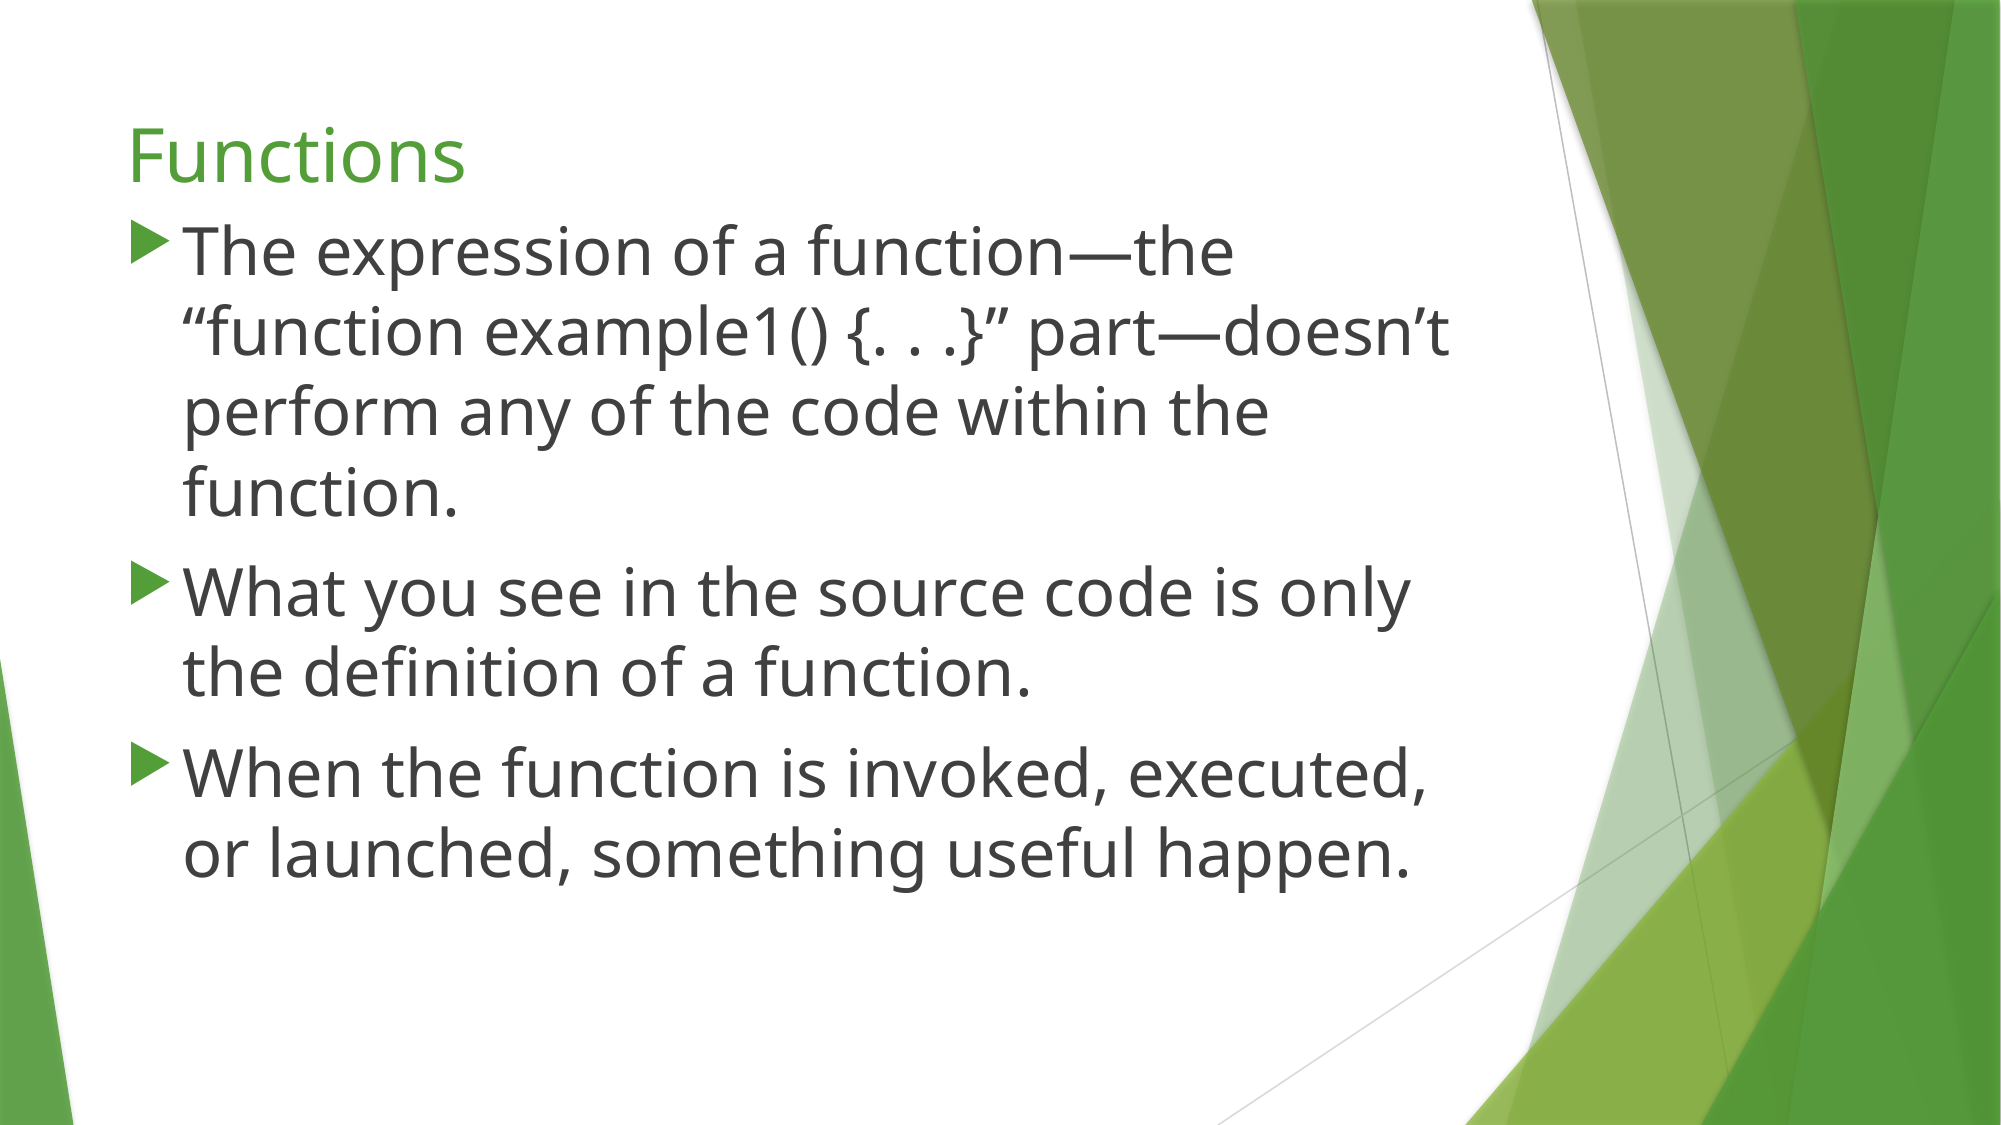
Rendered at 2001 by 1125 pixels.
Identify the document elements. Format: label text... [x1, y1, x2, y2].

title Functions [111, 99, 1522, 317]
list The expression of a function—the “function example1() {. . .}” part—doesn’t perform any of the code within the function. What you see in the source code is only the definition of a function. When the function is invoked, executed, or launched, something useful happen. [111, 201, 1503, 1073]
